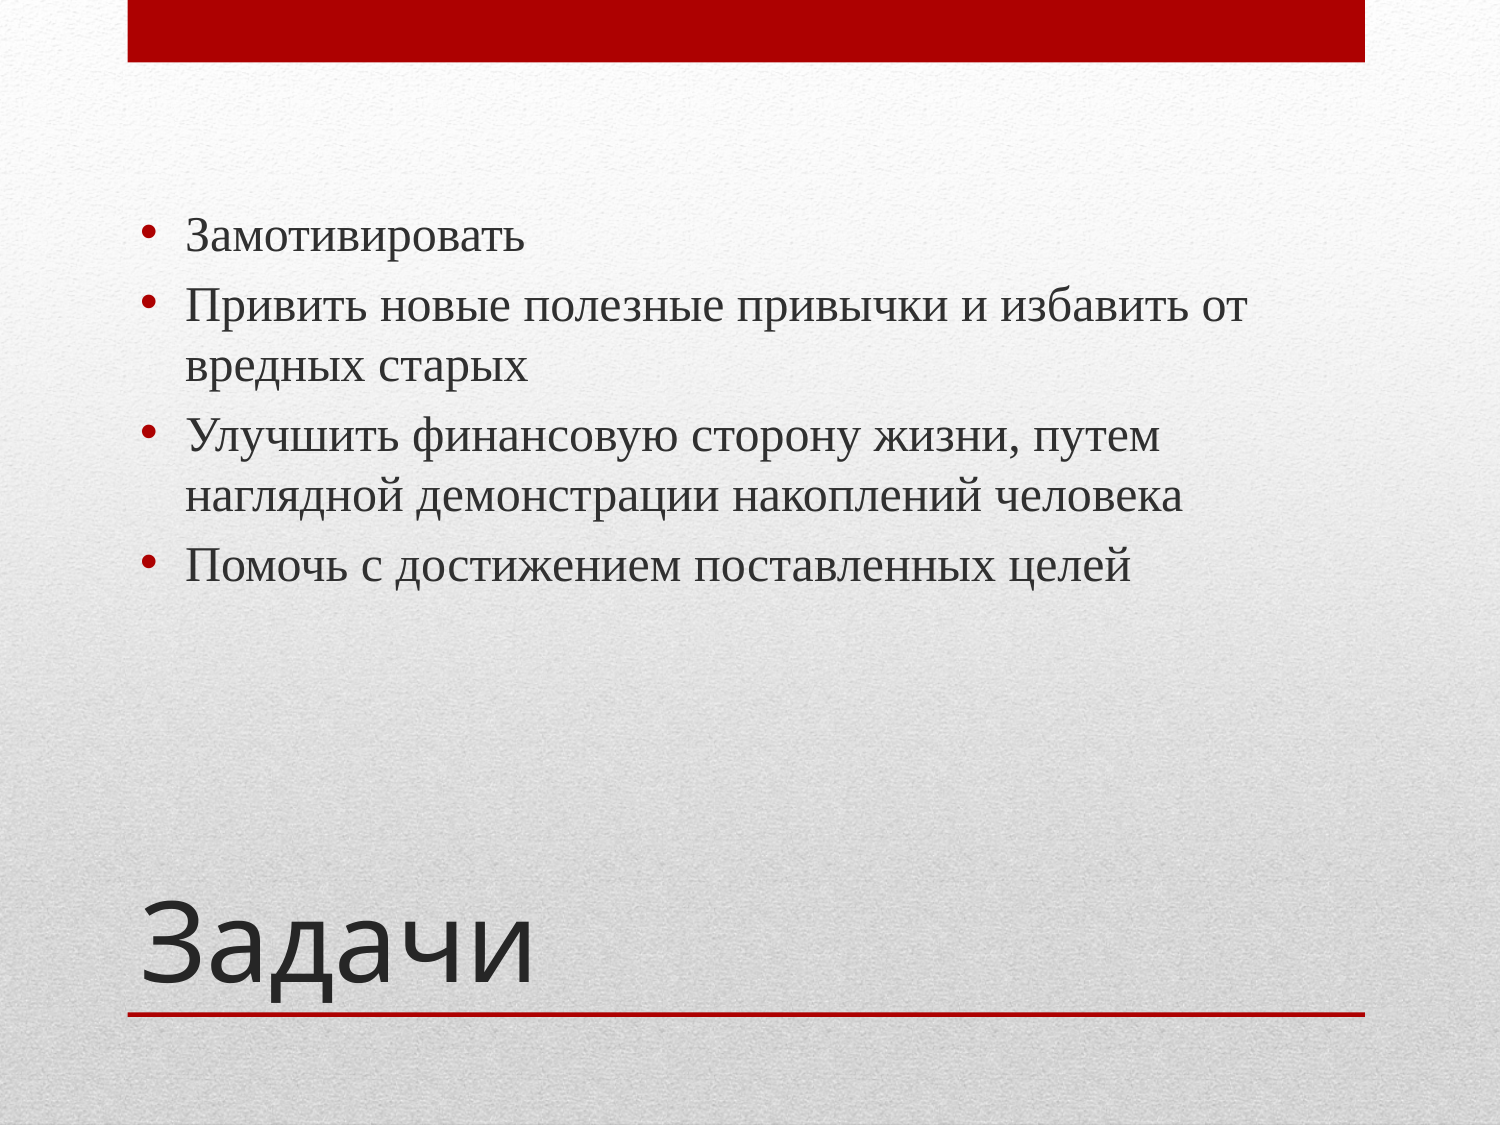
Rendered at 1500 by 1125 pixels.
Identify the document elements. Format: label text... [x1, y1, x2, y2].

title Задачи [125, 750, 1238, 1013]
list Замотивировать Привить новые полезные привычки и избавить от вредных старых Улучшить финансовую сторону жизни, путем наглядной демонстрации накоплений человека Помочь с достижением поставленных целей [125, 112, 1363, 750]
